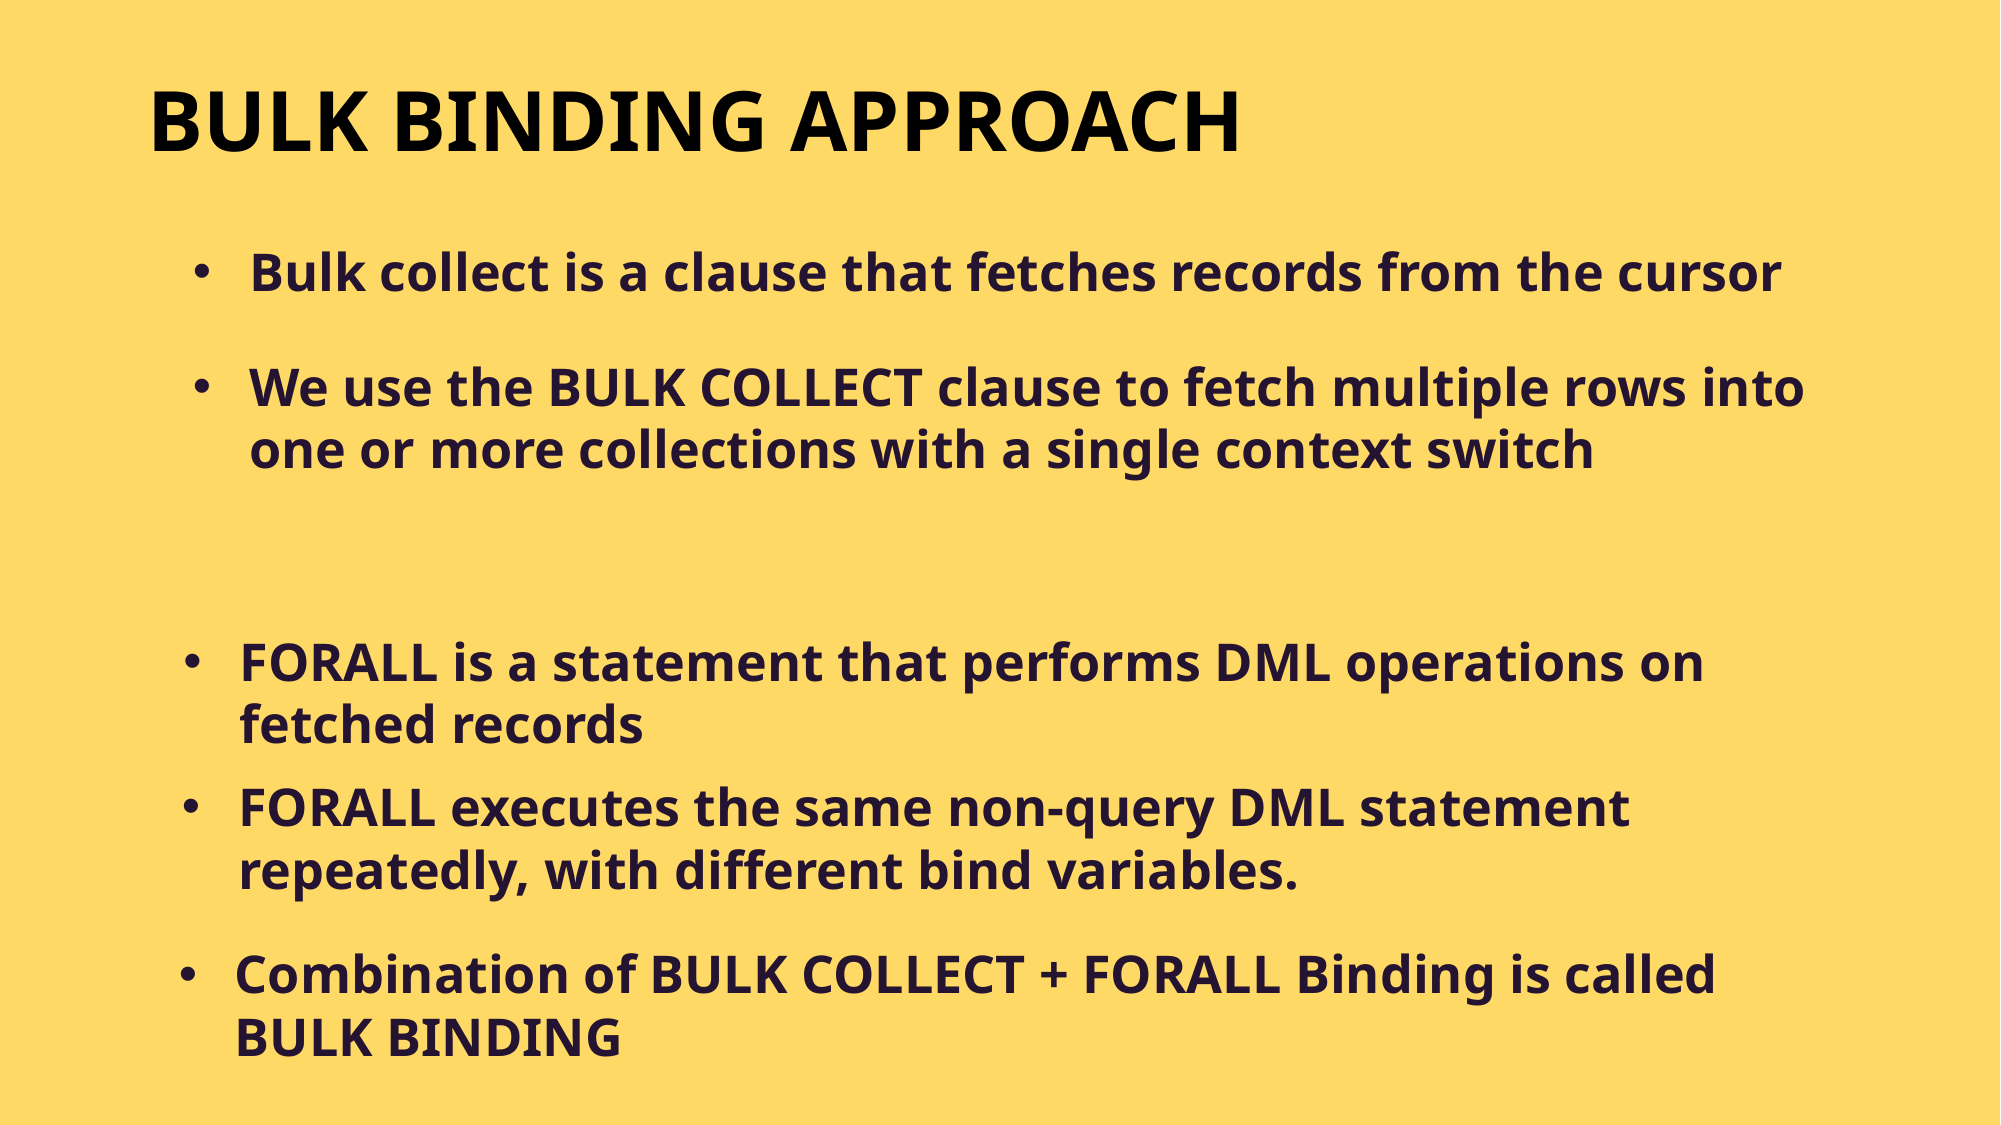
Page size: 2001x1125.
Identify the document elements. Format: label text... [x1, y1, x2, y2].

text_box Combination of BULK COLLECT + FORALL Binding is called BULK BINDING [164, 934, 1844, 1075]
text_box FORALL is a statement that performs DML operations on fetched records [168, 621, 1799, 762]
title Bulk Binding Approach [132, 59, 1858, 189]
text_box Bulk collect is a clause that fetches records from the cursor [178, 232, 1903, 310]
text_box We use the BULK COLLECT clause to fetch multiple rows into one or more collections with a single context switch [178, 346, 1858, 487]
text_box FORALL executes the same non-query DML statement repeatedly, with different bind variables. [167, 767, 1847, 907]
